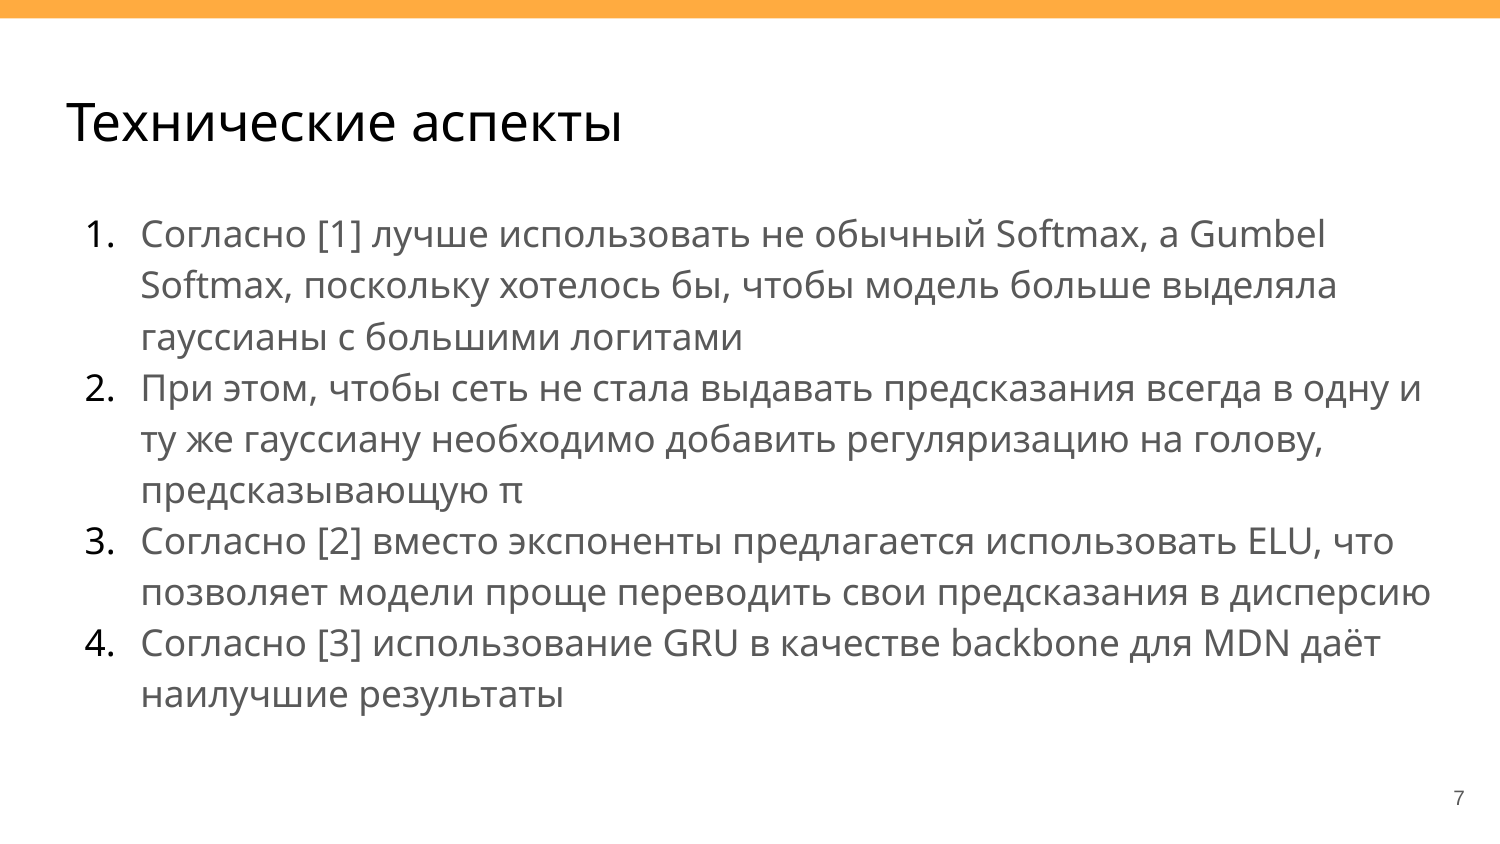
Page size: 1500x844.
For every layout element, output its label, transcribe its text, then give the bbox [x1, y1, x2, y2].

text_box [0, 0, 1500, 19]
list Согласно [1] лучше использовать не обычный Softmax, а Gumbel Softmax, поскольку хотелось бы, чтобы модель больше выделяла гауссианы с большими логитами При этом, чтобы сеть не стала выдавать предсказания всегда в одну и ту же гауссиану необходимо добавить регуляризацию на голову, предсказывающую π Согласно [2] вместо экспоненты предлагается использовать ELU, что позволяет модели проще переводить свои предсказания в дисперсию Согласно [3] использование GRU в качестве backbone для MDN даёт наилучшие результаты [51, 189, 1449, 785]
title Технические аспекты [51, 72, 1449, 167]
slide_number ‹#› [1389, 764, 1480, 830]
